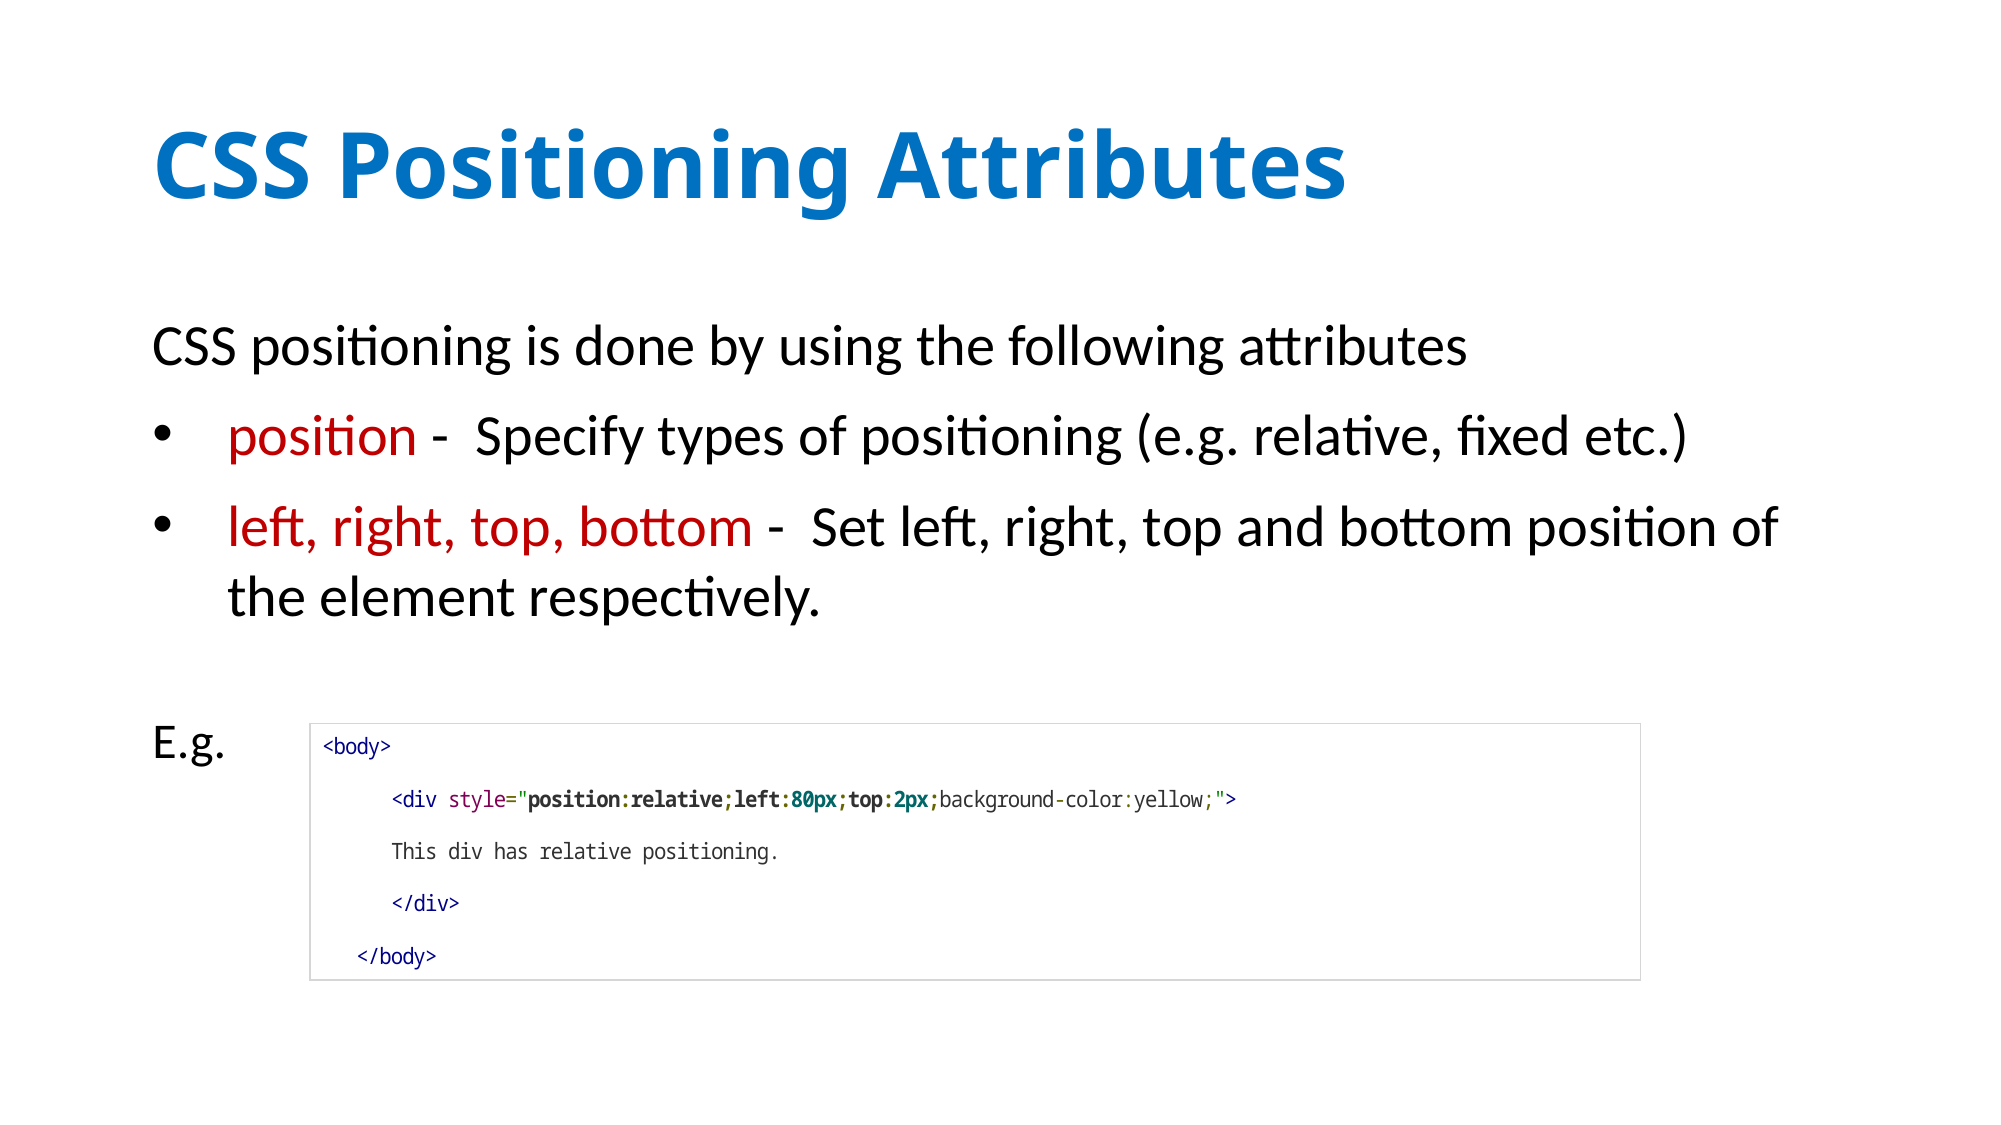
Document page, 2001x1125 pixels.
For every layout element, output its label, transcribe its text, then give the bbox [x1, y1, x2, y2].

title CSS Positioning Attributes [137, 59, 1863, 278]
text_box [309, 697, 1645, 1125]
list CSS positioning is done by using the following attributes position - Specify types of positioning (e.g. relative, fixed etc.) left, right, top, bottom - Set left, right, top and bottom position of the element respectively. E.g. [137, 299, 1863, 1014]
